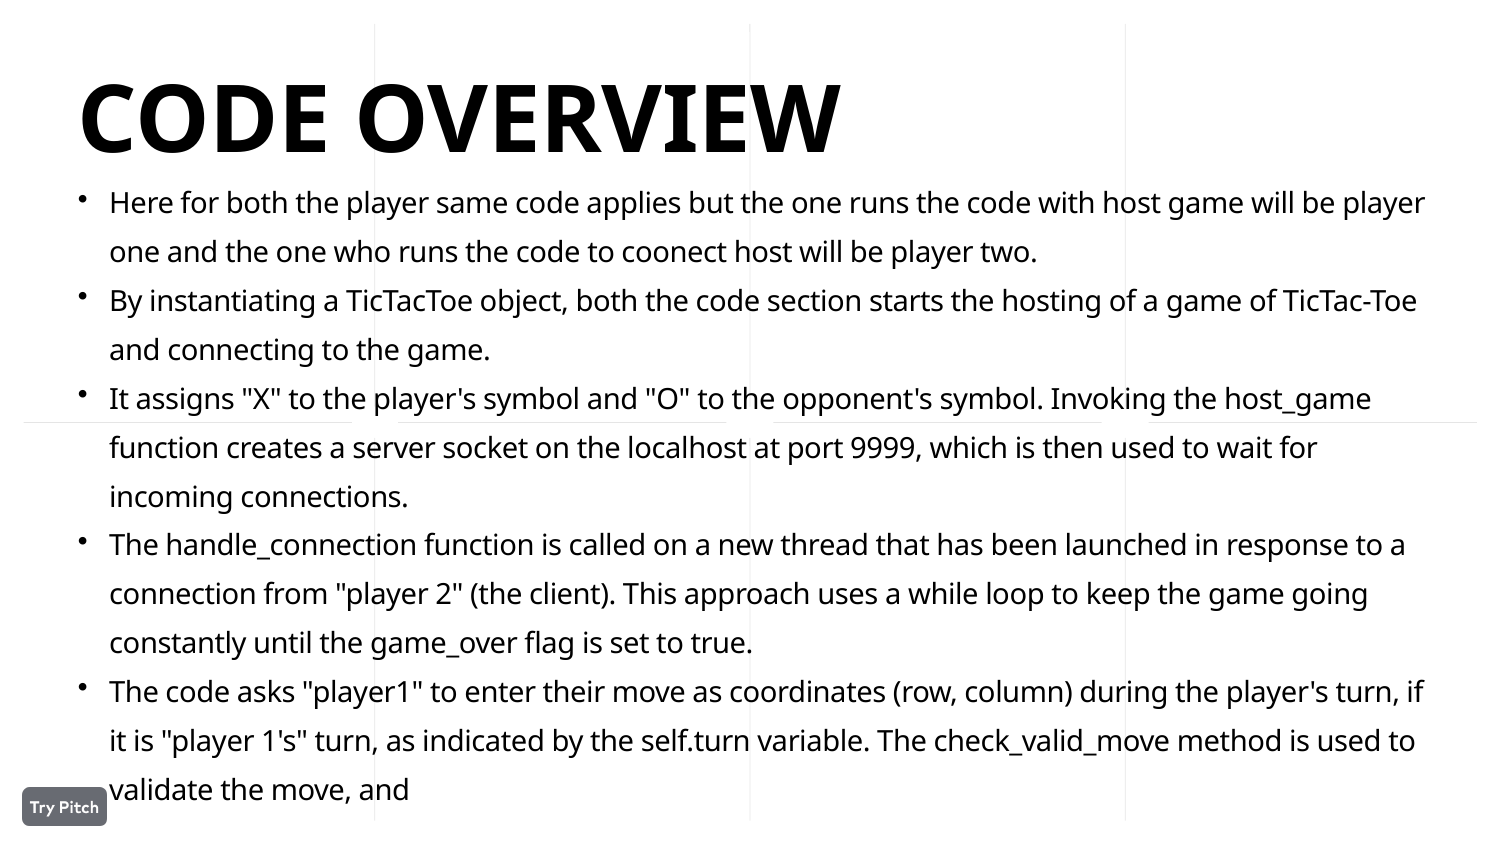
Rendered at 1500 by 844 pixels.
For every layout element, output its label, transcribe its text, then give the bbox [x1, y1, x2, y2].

picture [22, 787, 107, 826]
text_box Here for both the player same code applies but the one runs the code with host game will be player one and the one who runs the code to coonect host will be player two. By instantiating a TicTacToe object, both the code section starts the hosting of a game of TicTac-Toe and connecting to the game. It assigns "X" to the player's symbol and "O" to the opponent's symbol. Invoking the host_game function creates a server socket on the localhost at port 9999, which is then used to wait for incoming connections. The handle_connection function is called on a new thread that has been launched in response to a connection from "player 2" (the client). This approach uses a while loop to keep the game going constantly until the game_over flag is set to true. The code asks "player1" to enter their move as coordinates (row, column) during the player's turn, if it is "player 1's" turn, as indicated by the self.turn variable. The check_valid_move method is used to validate the move, and [78, 170, 1428, 806]
text_box CODE OVERVIEW [77, 77, 1254, 172]
